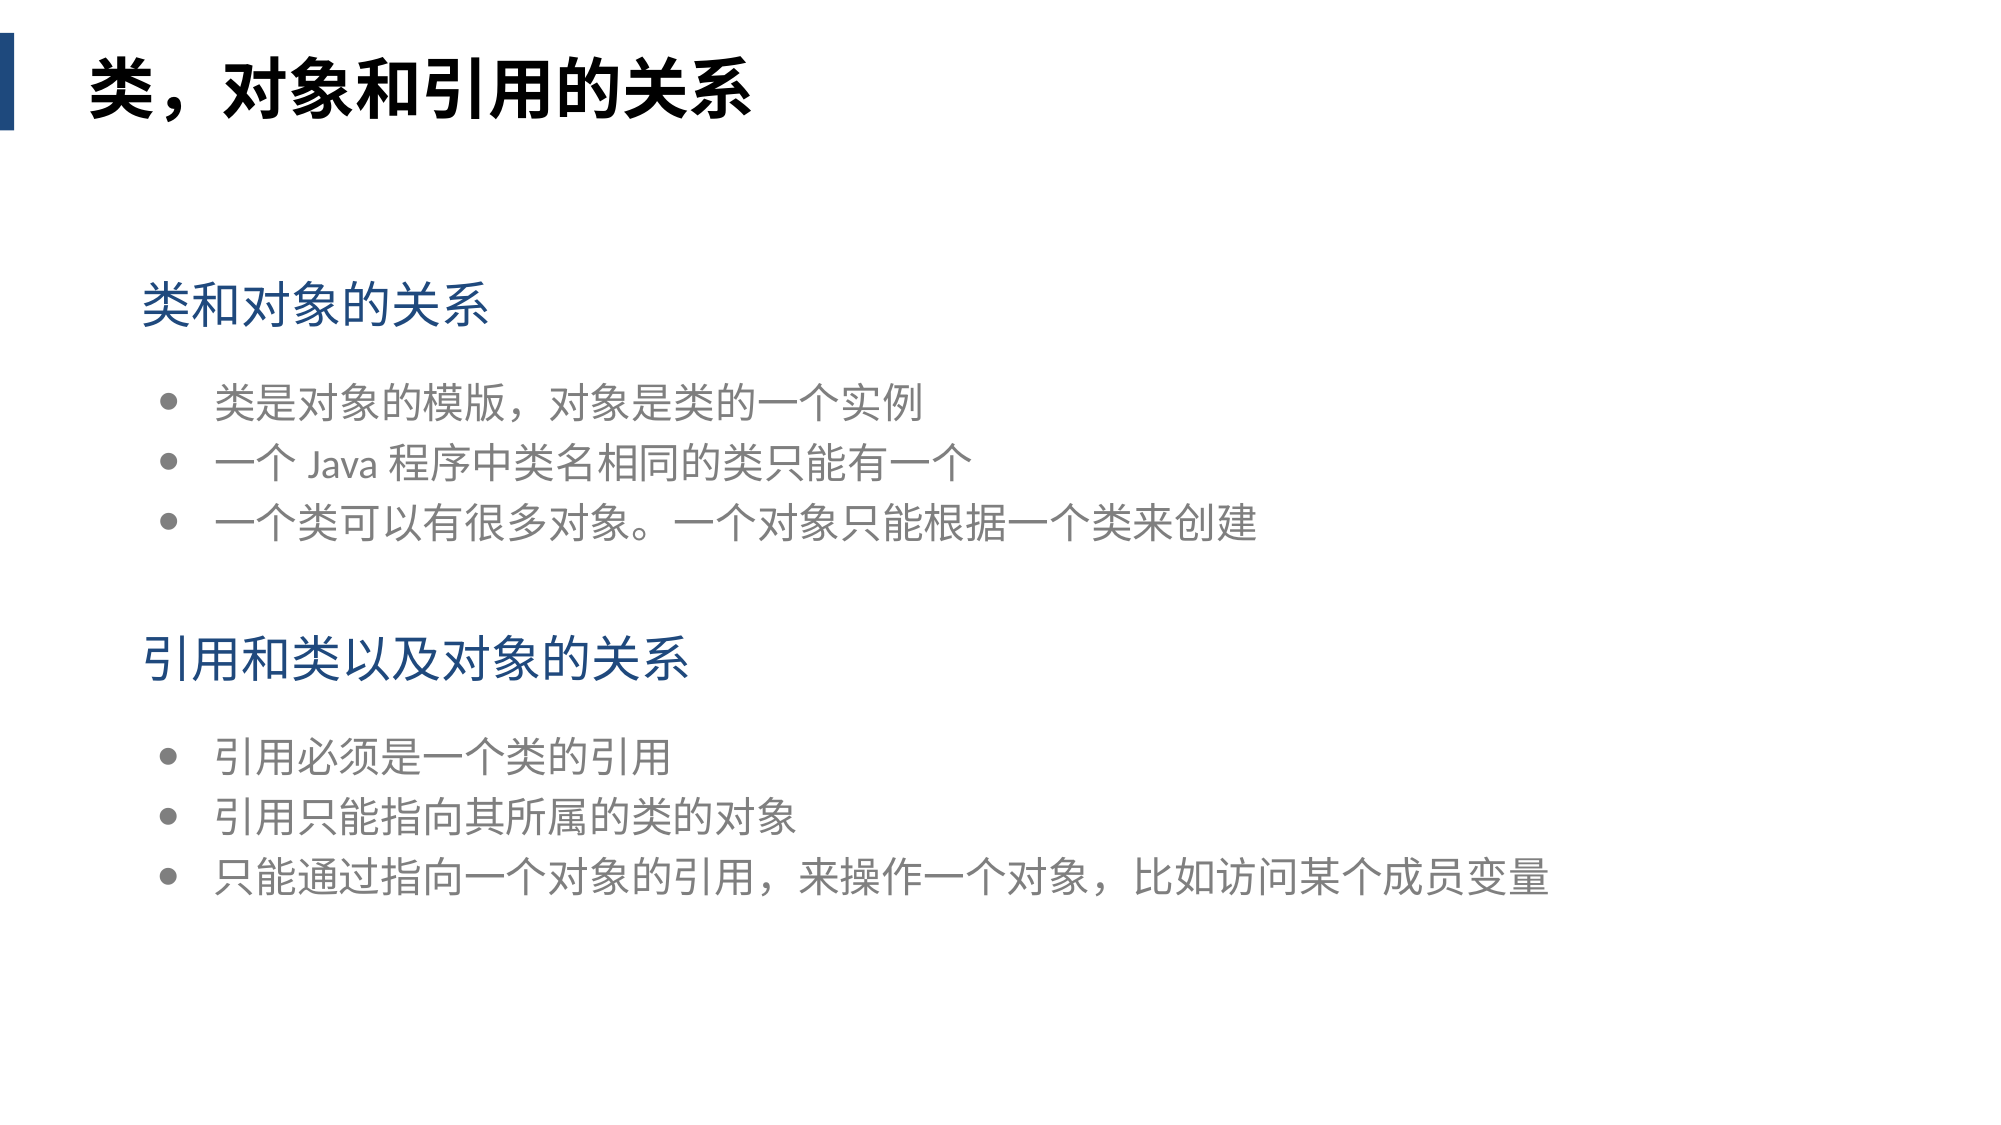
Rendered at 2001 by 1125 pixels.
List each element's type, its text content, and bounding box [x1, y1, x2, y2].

text_box [0, 32, 15, 131]
text_box 类是对象的模版，对象是类的一个实例 一个Java程序中类名相同的类只能有一个 一个类可以有很多对象。一个对象只能根据一个类来创建 [143, 358, 1766, 554]
text_box 引用和类以及对象的关系 [126, 608, 947, 696]
text_box 引用必须是一个类的引用 引用只能指向其所属的类的对象 只能通过指向一个对象的引用，来操作一个对象，比如访问某个成员变量 [142, 713, 1766, 909]
text_box 类和对象的关系 [127, 253, 948, 341]
text_box 类，对象和引用的关系 [73, 39, 817, 135]
